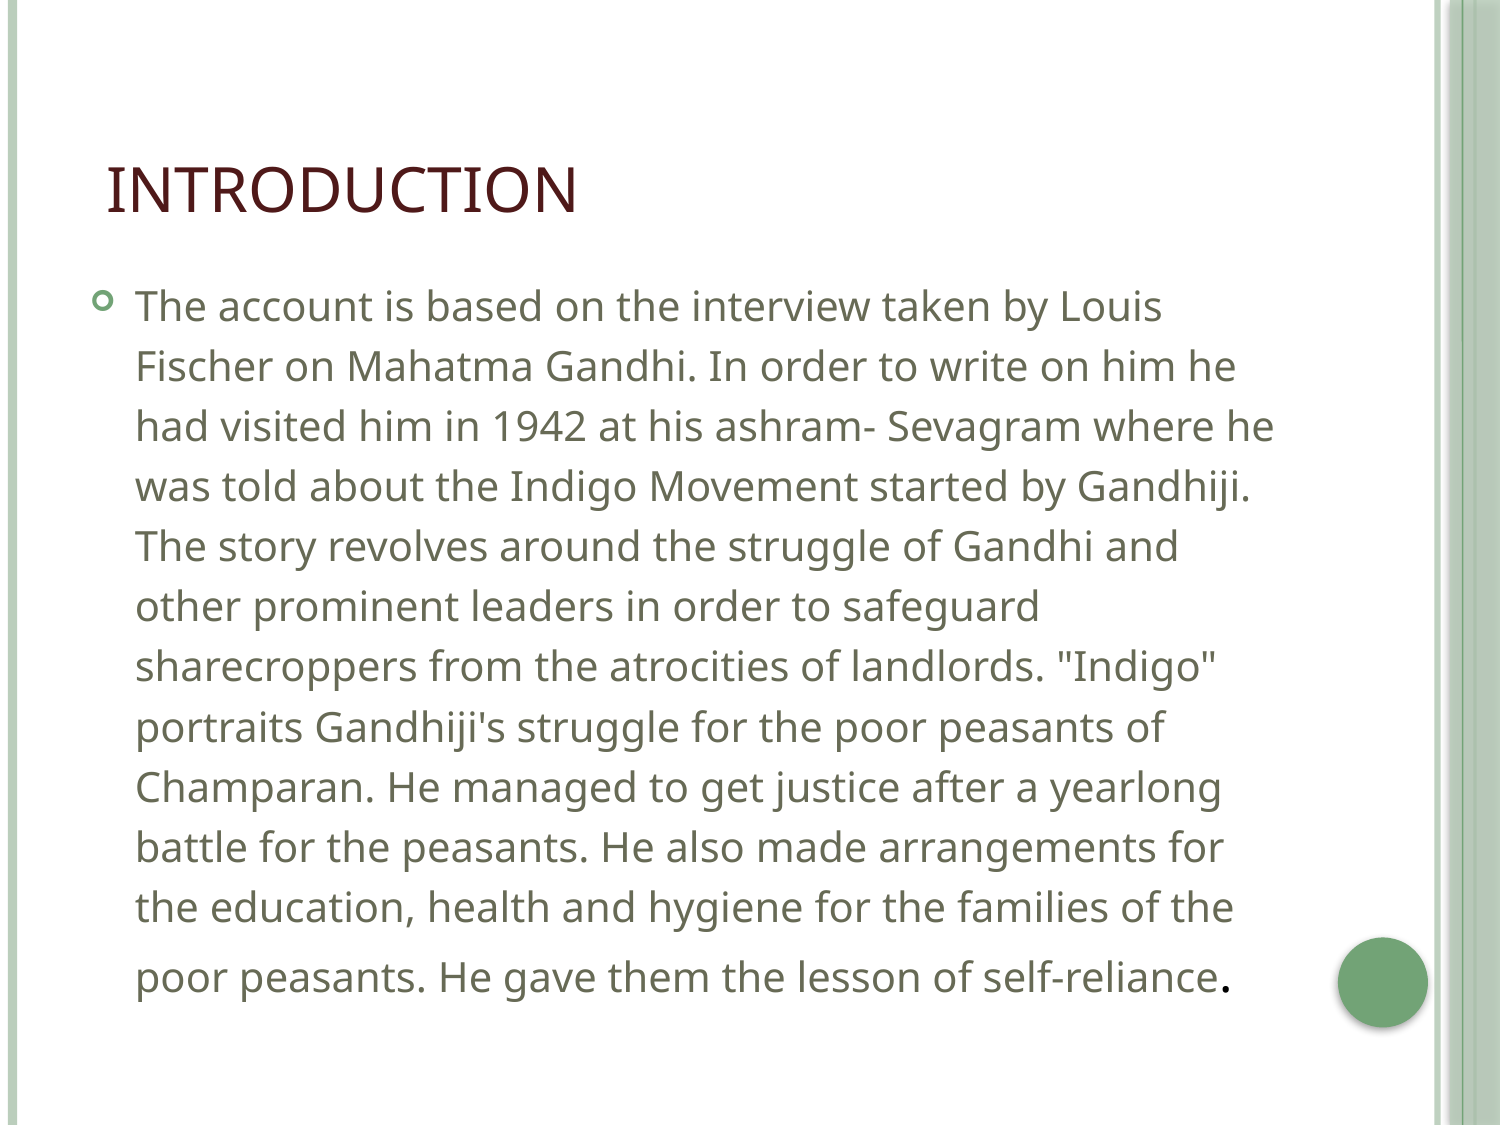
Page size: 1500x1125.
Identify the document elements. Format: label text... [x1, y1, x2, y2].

list The account is based on the interview taken by Louis Fischer on Mahatma Gandhi. In order to write on him he had visited him in 1942 at his ashram- Sevagram where he was told about the Indigo Movement started by Gandhiji. The story revolves around the struggle of Gandhi and other prominent leaders in order to safeguard sharecroppers from the atrocities of landlords. "Indigo" portraits Gandhiji's struggle for the poor peasants of Champaran. He managed to get justice after a yearlong battle for the peasants. He also made arrangements for the education, health and hygiene for the families of the poor peasants. He gave them the lesson of self-reliance. [75, 262, 1300, 1062]
title introduction [75, 45, 1300, 233]
